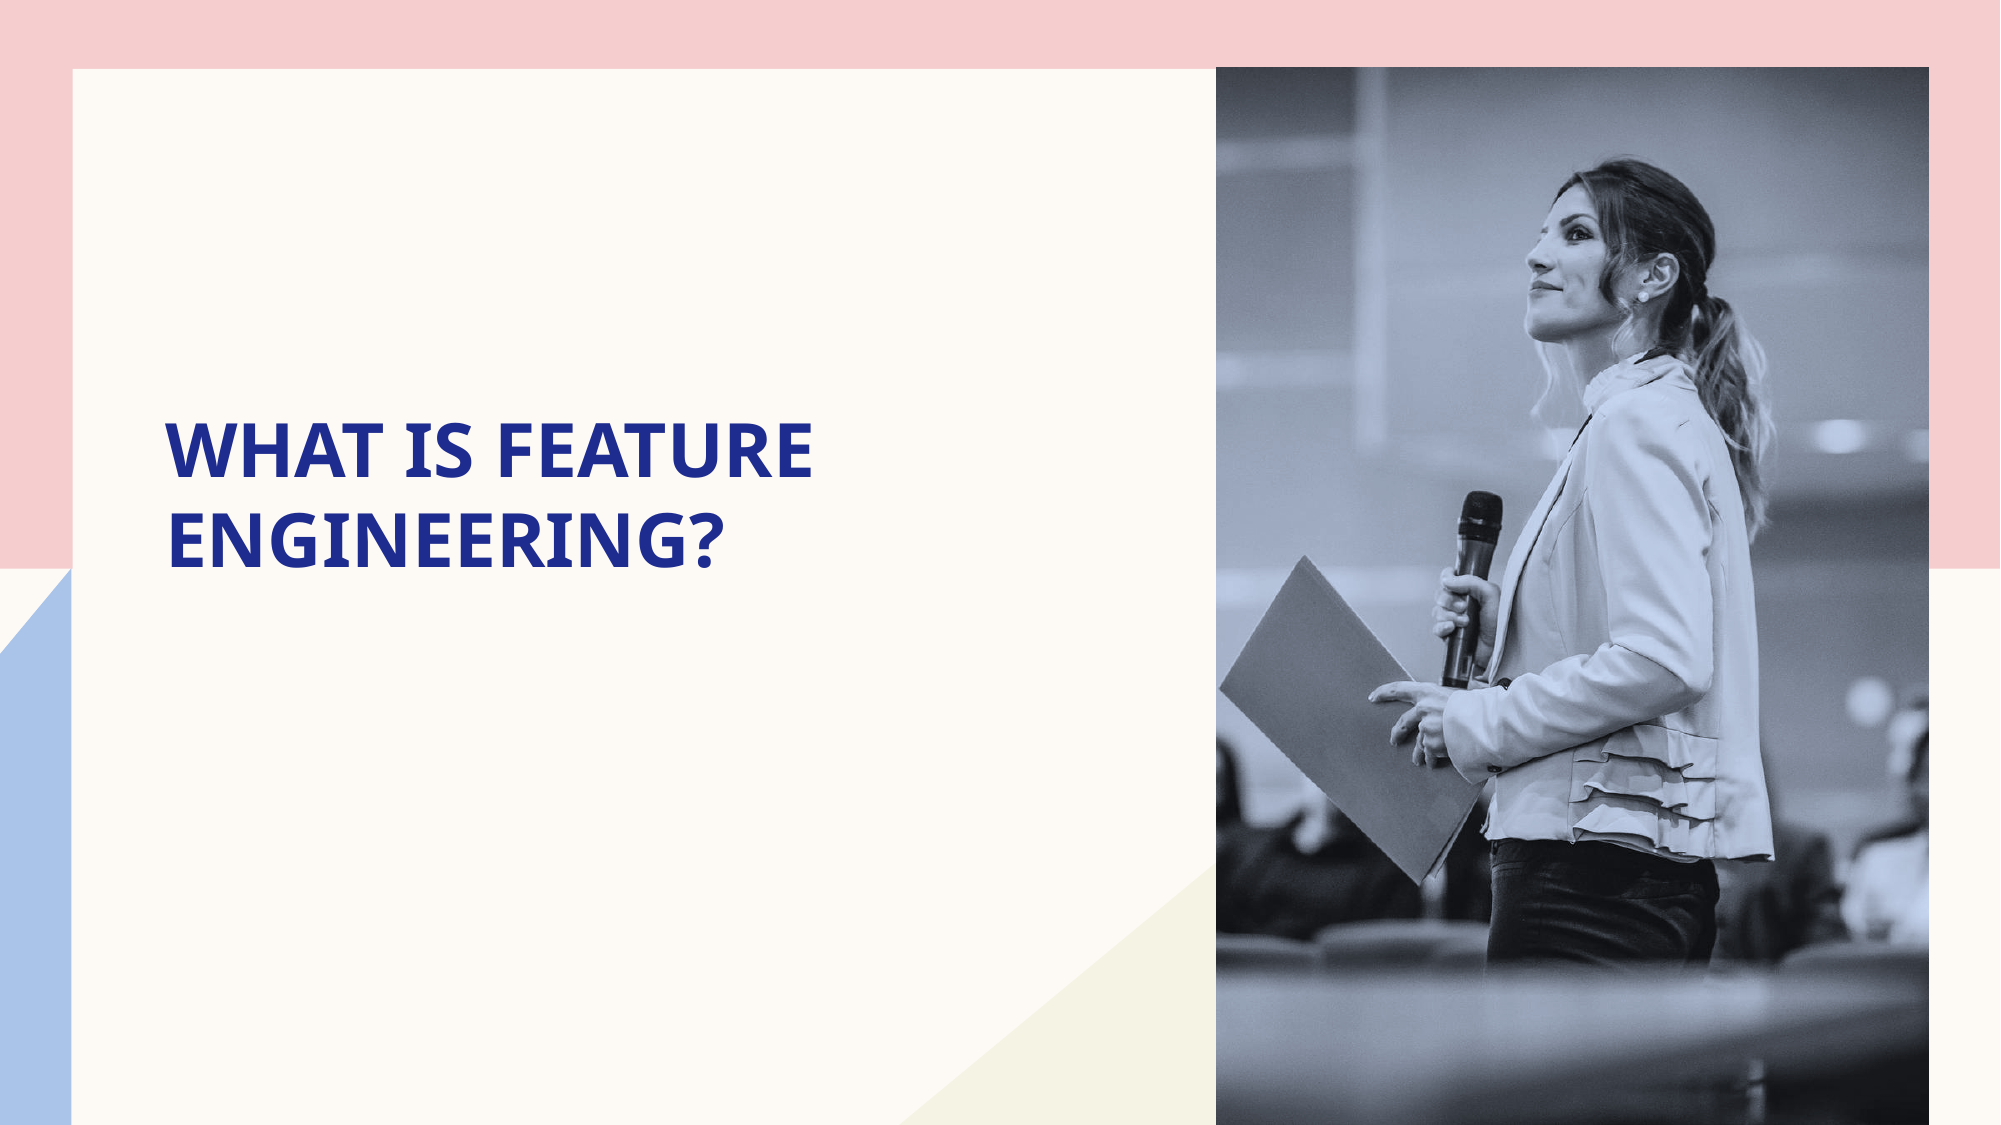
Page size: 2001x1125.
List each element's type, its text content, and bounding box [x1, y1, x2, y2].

picture [1216, 67, 1929, 1125]
title what is feature engineering? [150, 173, 1013, 583]
